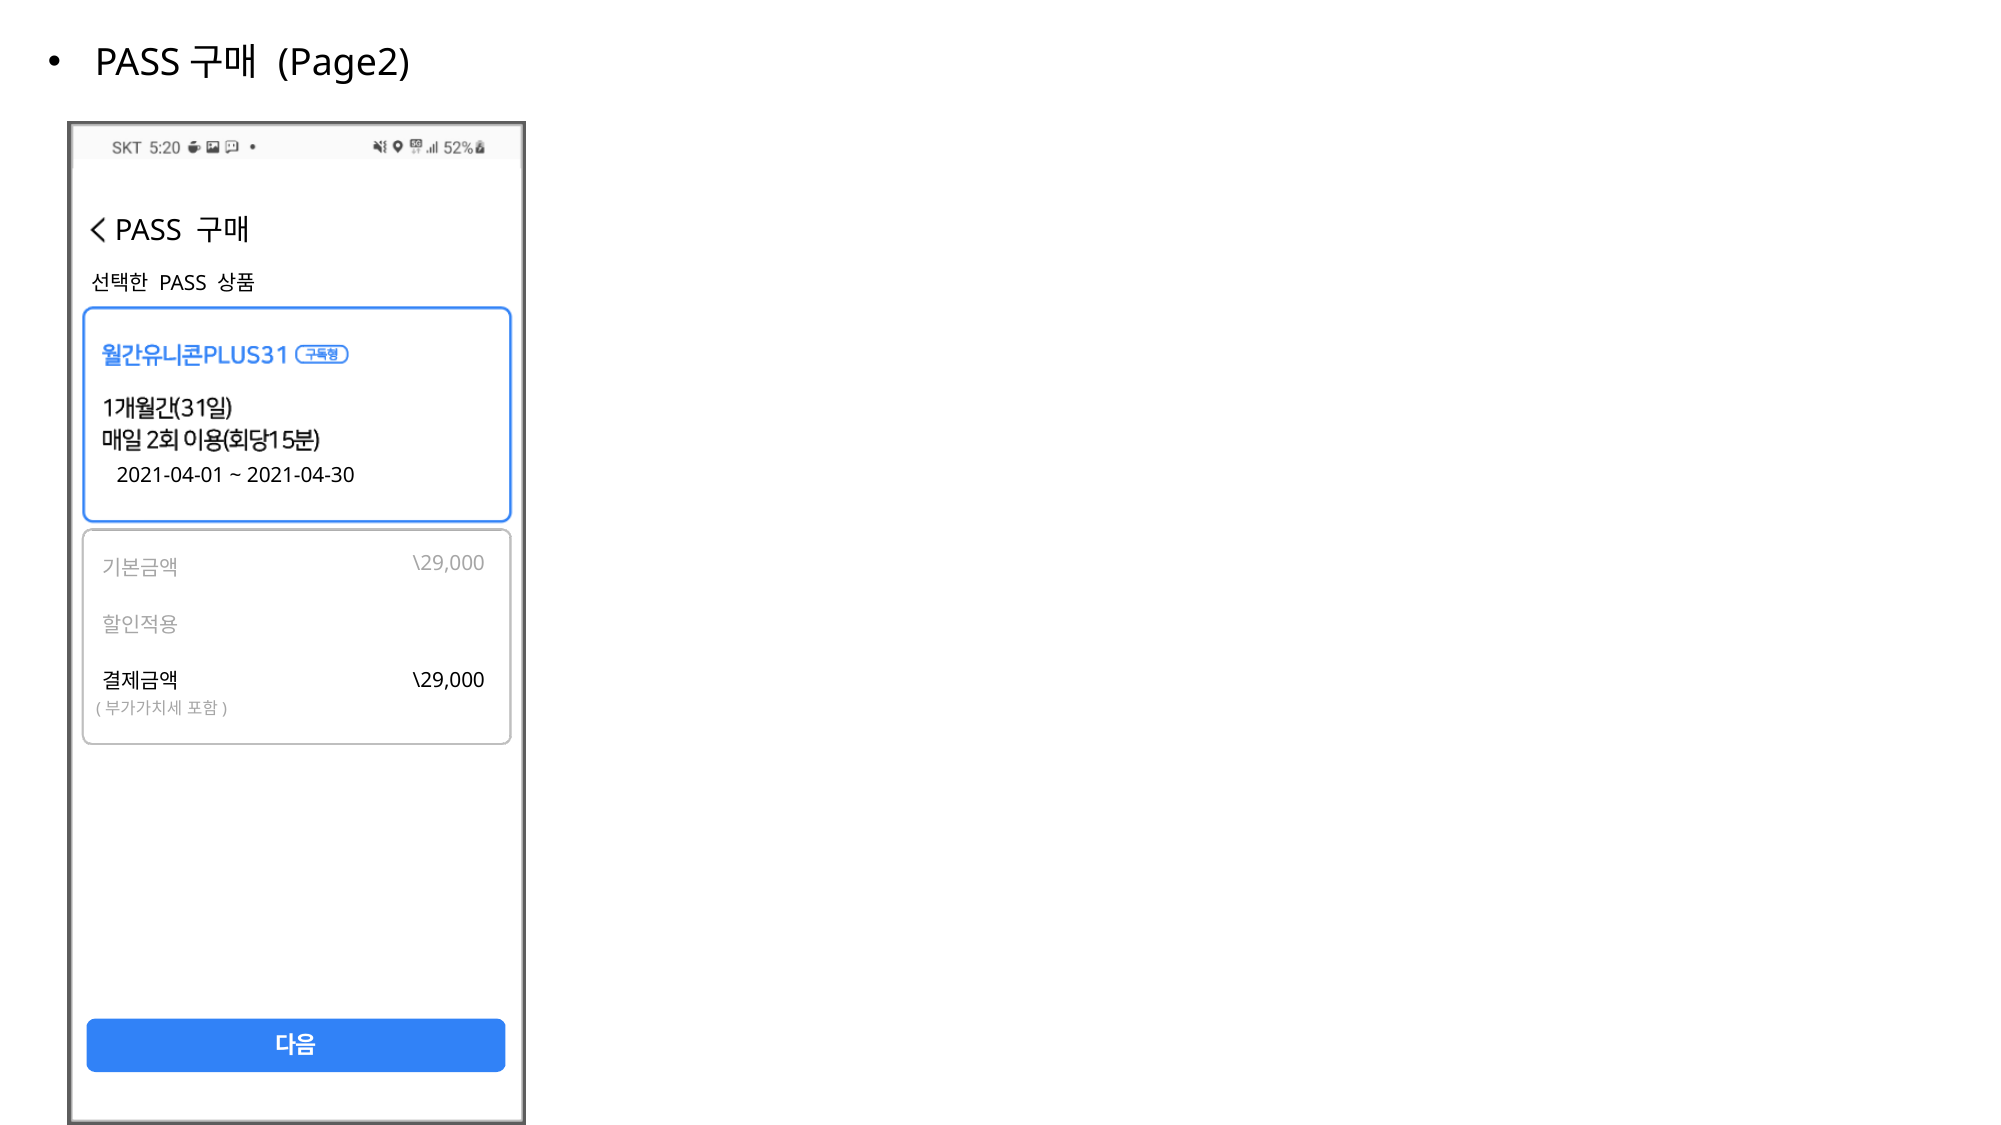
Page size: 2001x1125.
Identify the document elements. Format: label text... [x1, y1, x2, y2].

picture [67, 121, 526, 1125]
text_box PASS구매 (Page2) [33, 30, 425, 91]
